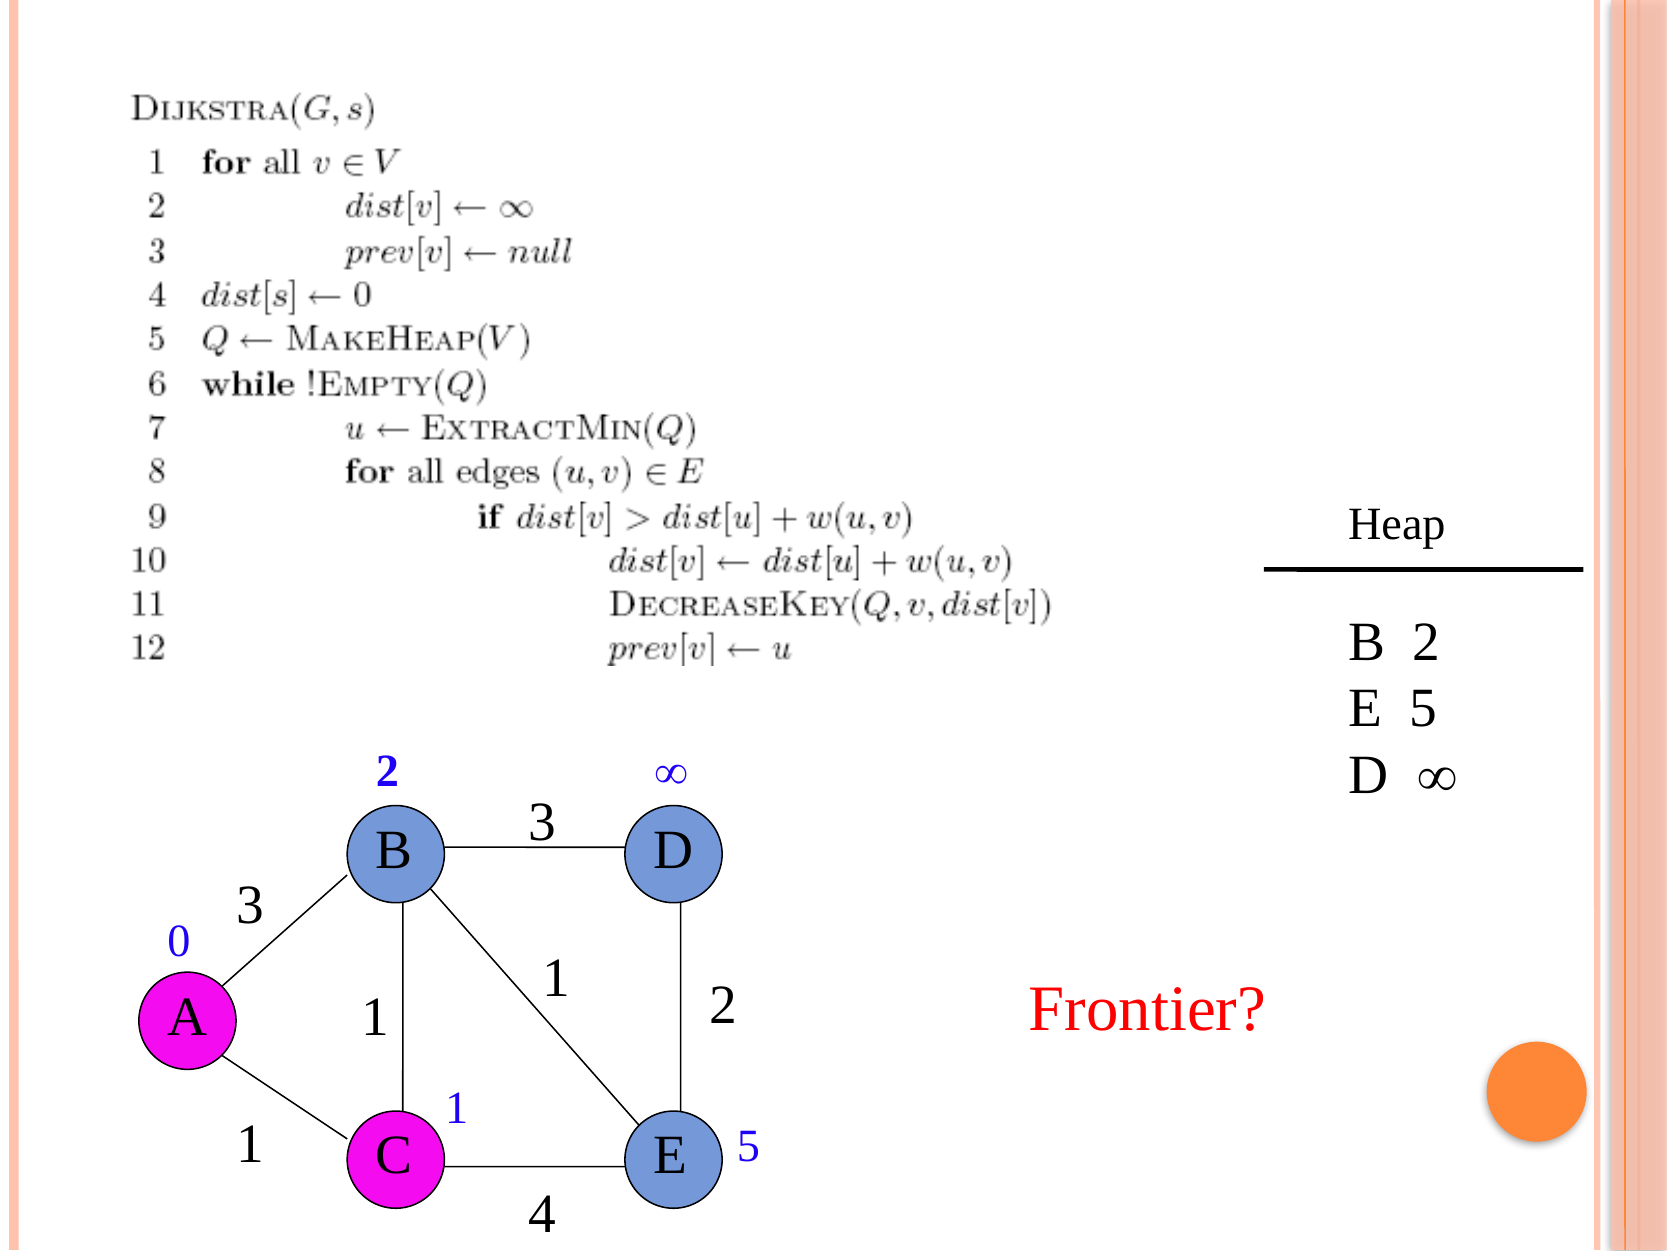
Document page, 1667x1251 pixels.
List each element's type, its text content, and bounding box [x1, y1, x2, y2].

text_box 1 [222, 1099, 320, 1182]
text_box Heap [1333, 486, 1514, 557]
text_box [346, 804, 445, 904]
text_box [346, 1110, 445, 1209]
text_box 0 [152, 902, 250, 973]
text_box 3 [513, 777, 611, 860]
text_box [624, 1110, 723, 1209]
text_box B 2 E 5 D  [1333, 597, 1528, 812]
text_box 2 [361, 733, 459, 804]
text_box Frontier? [1013, 958, 1612, 1051]
text_box 1 [430, 1069, 528, 1140]
text_box 5 [723, 1108, 820, 1179]
text_box 3 [222, 861, 320, 943]
picture [124, 82, 1057, 666]
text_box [138, 971, 237, 1070]
text_box 4 [513, 1169, 611, 1250]
text_box 1 [347, 972, 445, 1054]
text_box  [638, 733, 737, 804]
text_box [624, 804, 723, 904]
text_box 1 [527, 933, 625, 1015]
text_box 2 [694, 960, 792, 1043]
